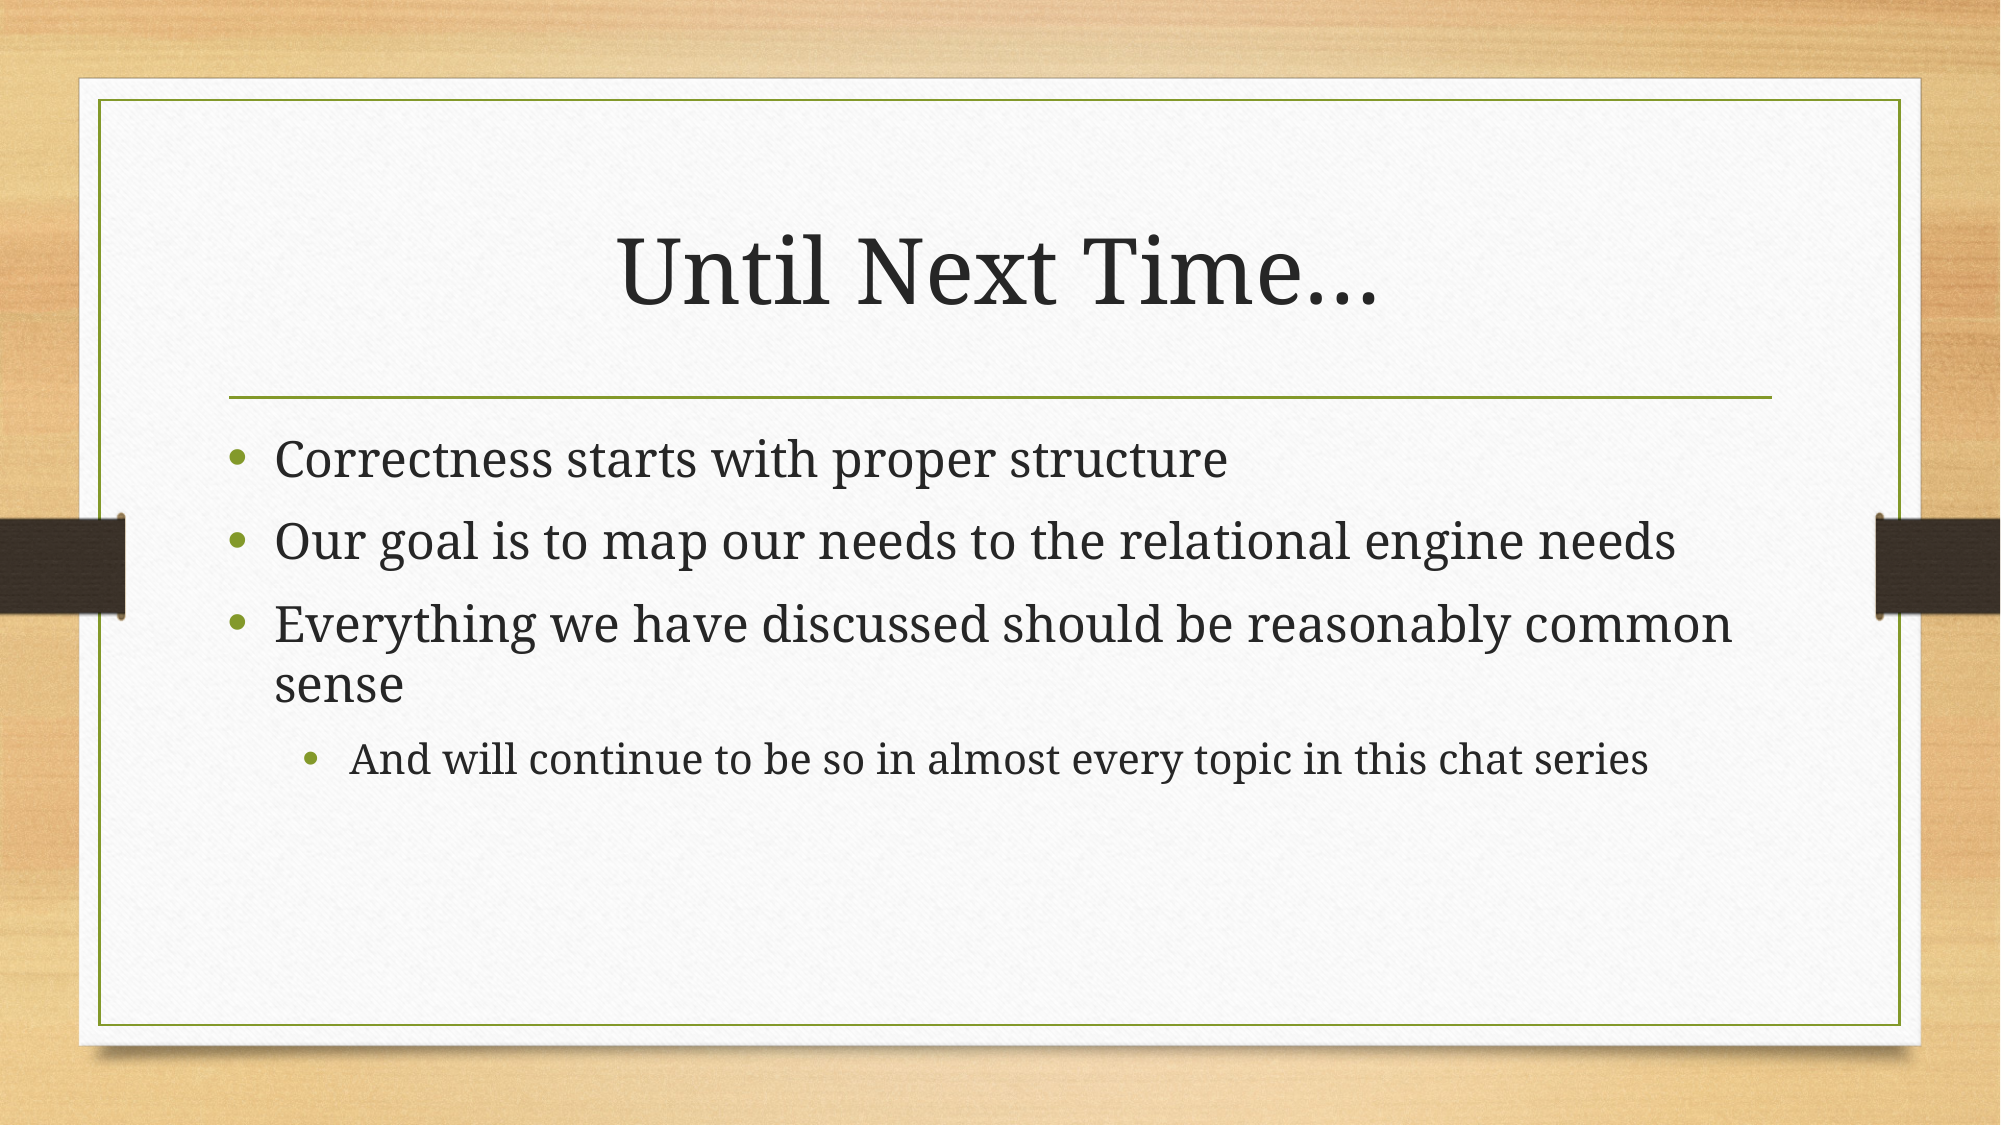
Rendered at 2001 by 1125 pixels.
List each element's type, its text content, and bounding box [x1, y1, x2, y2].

picture [0, 0, 2001, 1125]
title Until Next Time… [212, 161, 1788, 375]
list Correctness starts with proper structure Our goal is to map our needs to the relational engine needs Everything we have discussed should be reasonably common sense And will continue to be so in almost every topic in this chat series [212, 419, 1788, 964]
